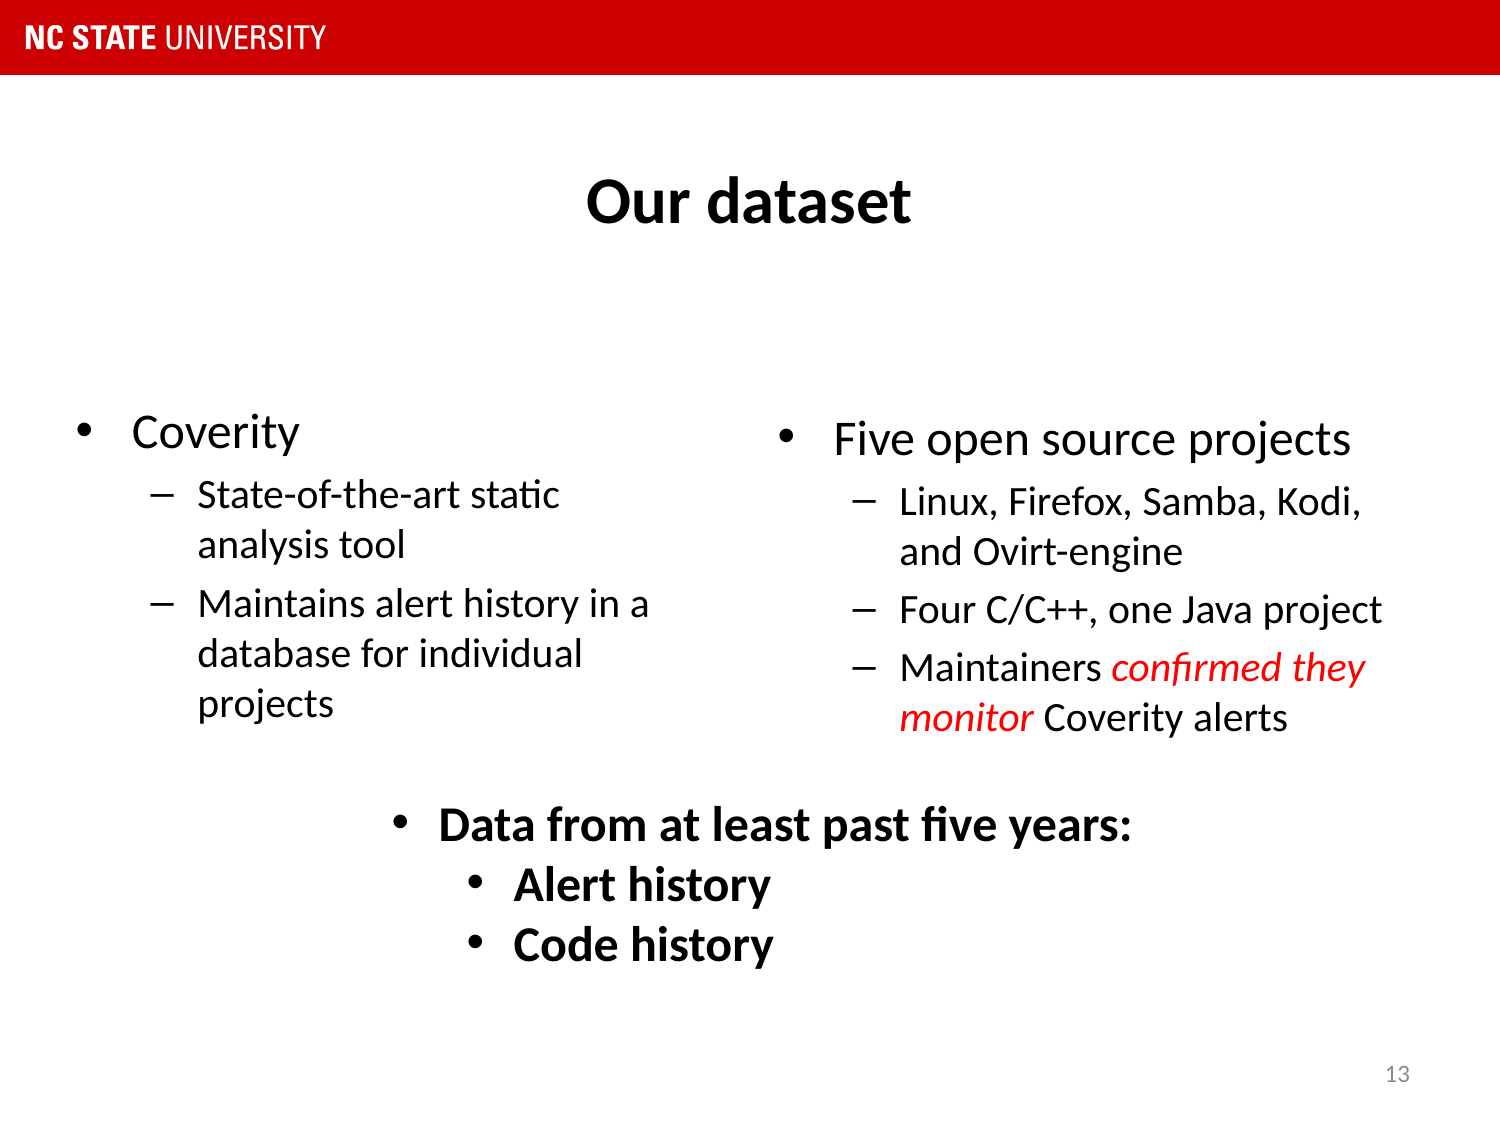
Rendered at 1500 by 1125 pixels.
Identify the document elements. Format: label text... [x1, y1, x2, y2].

picture [0, 0, 1500, 75]
title Our dataset [75, 109, 1425, 285]
text_box Data from at least past five years: Alert history Code history [376, 783, 1148, 979]
list Coverity State-of-the-art static analysis tool Maintains alert history in a database for individual projects [60, 391, 708, 901]
text_box Five open source projects Linux, Firefox, Samba, Kodi, and Ovirt-engine Four C/C++, one Java project Maintainers confirmed they monitor Coverity alerts [762, 397, 1440, 920]
slide_number 13 [1074, 1042, 1425, 1103]
